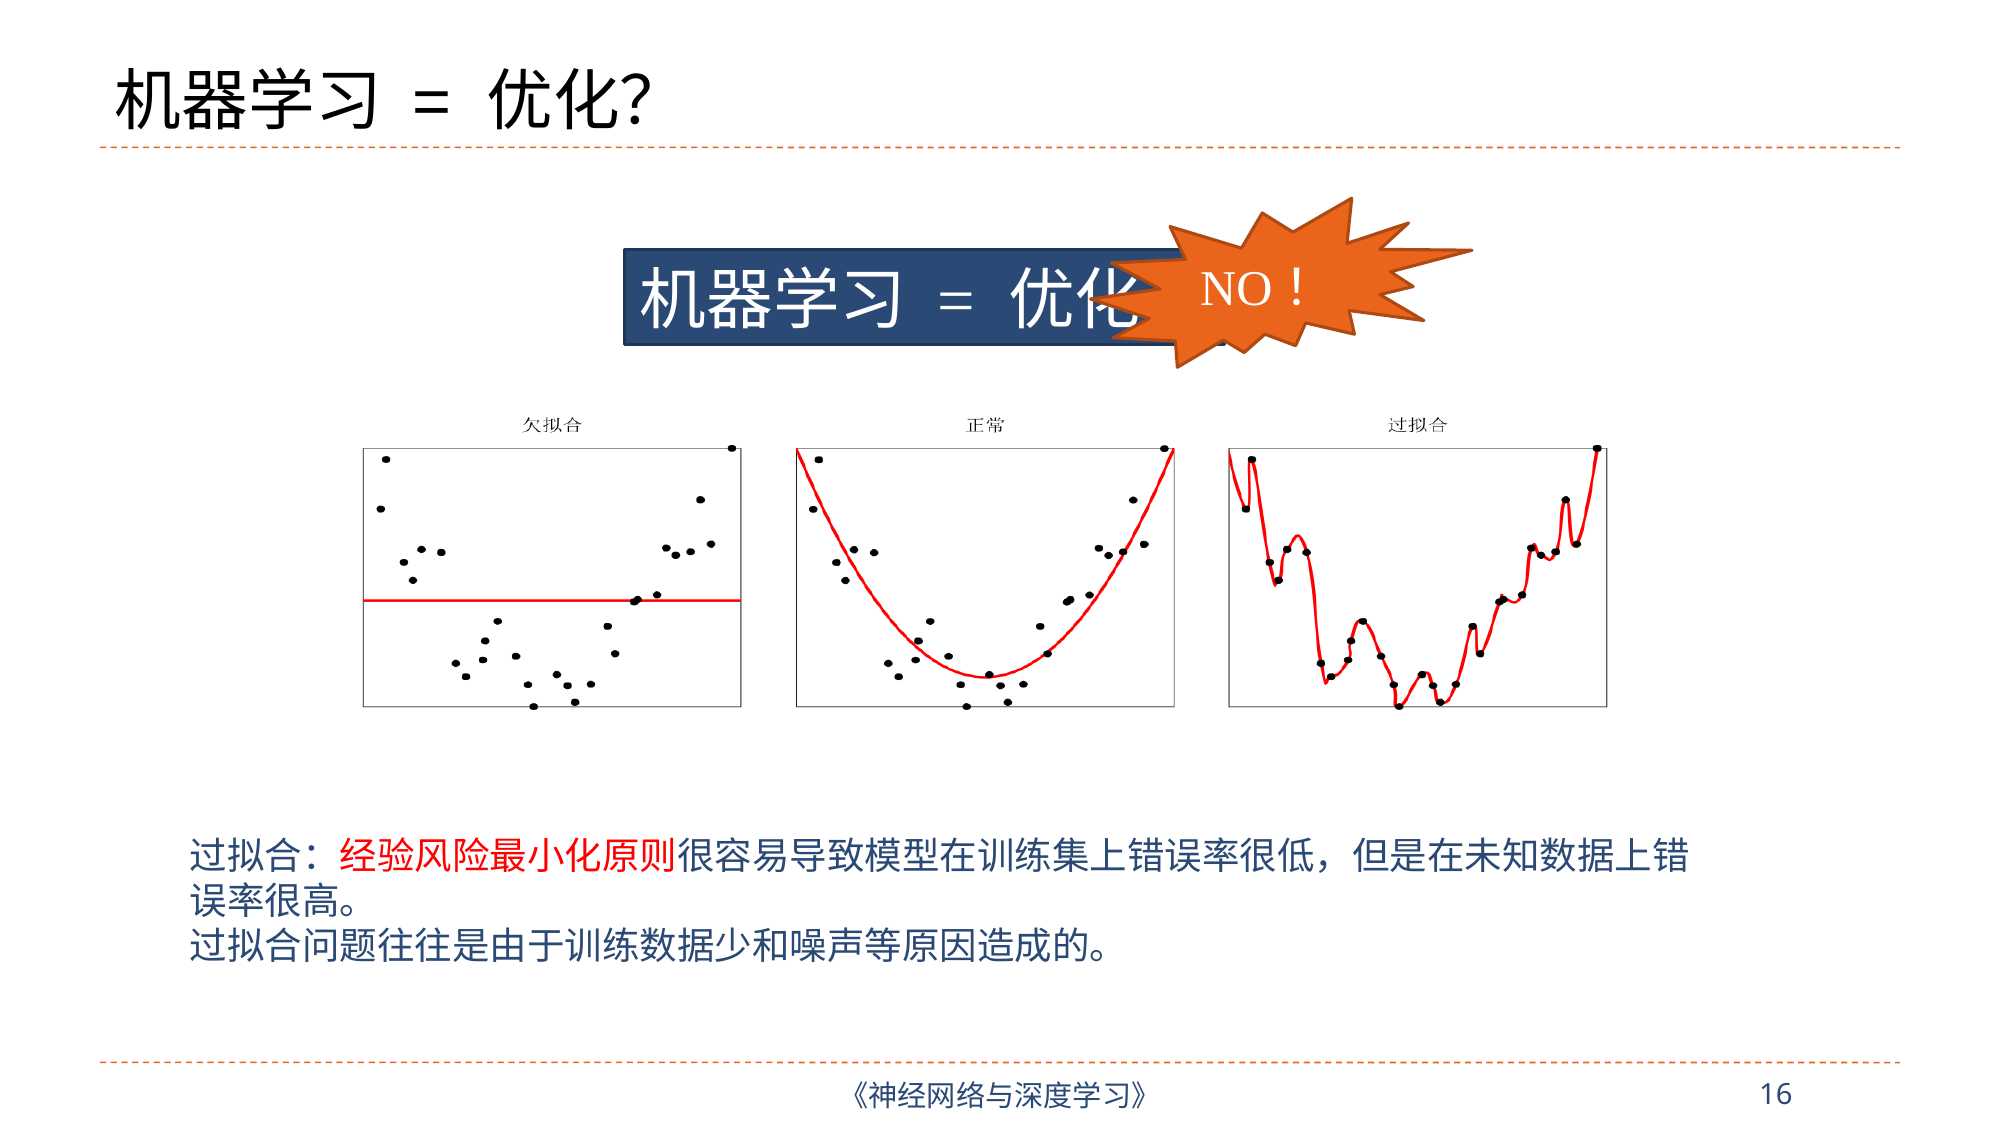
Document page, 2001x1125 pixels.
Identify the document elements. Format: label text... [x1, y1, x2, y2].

picture [337, 387, 1644, 736]
title 机器学习 = 优化？ [99, 24, 1900, 146]
text_box 机器学习 = 优化？ [623, 248, 1182, 346]
text_box NO！ [1089, 196, 1474, 369]
text_box 过拟合：经验风险最小化原则很容易导致模型在训练集上错误率很低，但是在未知数据上错误率很高。 过拟合问题往往是由于训练数据少和噪声等原因造成的。 [174, 824, 1738, 975]
